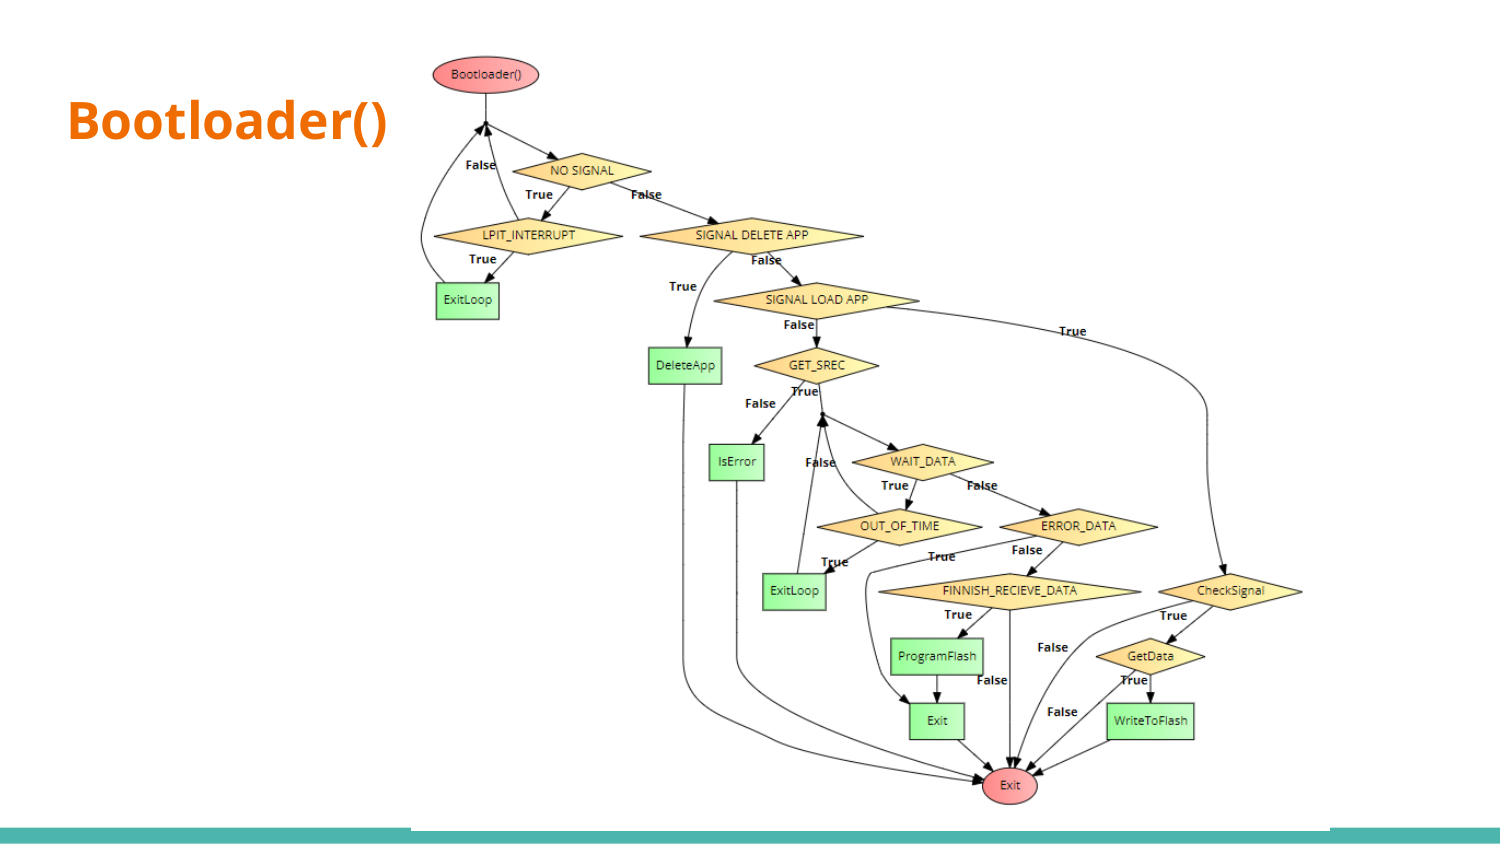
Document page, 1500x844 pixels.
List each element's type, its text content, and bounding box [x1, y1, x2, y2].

title Bootloader() [51, 72, 404, 167]
picture [410, 36, 1330, 832]
